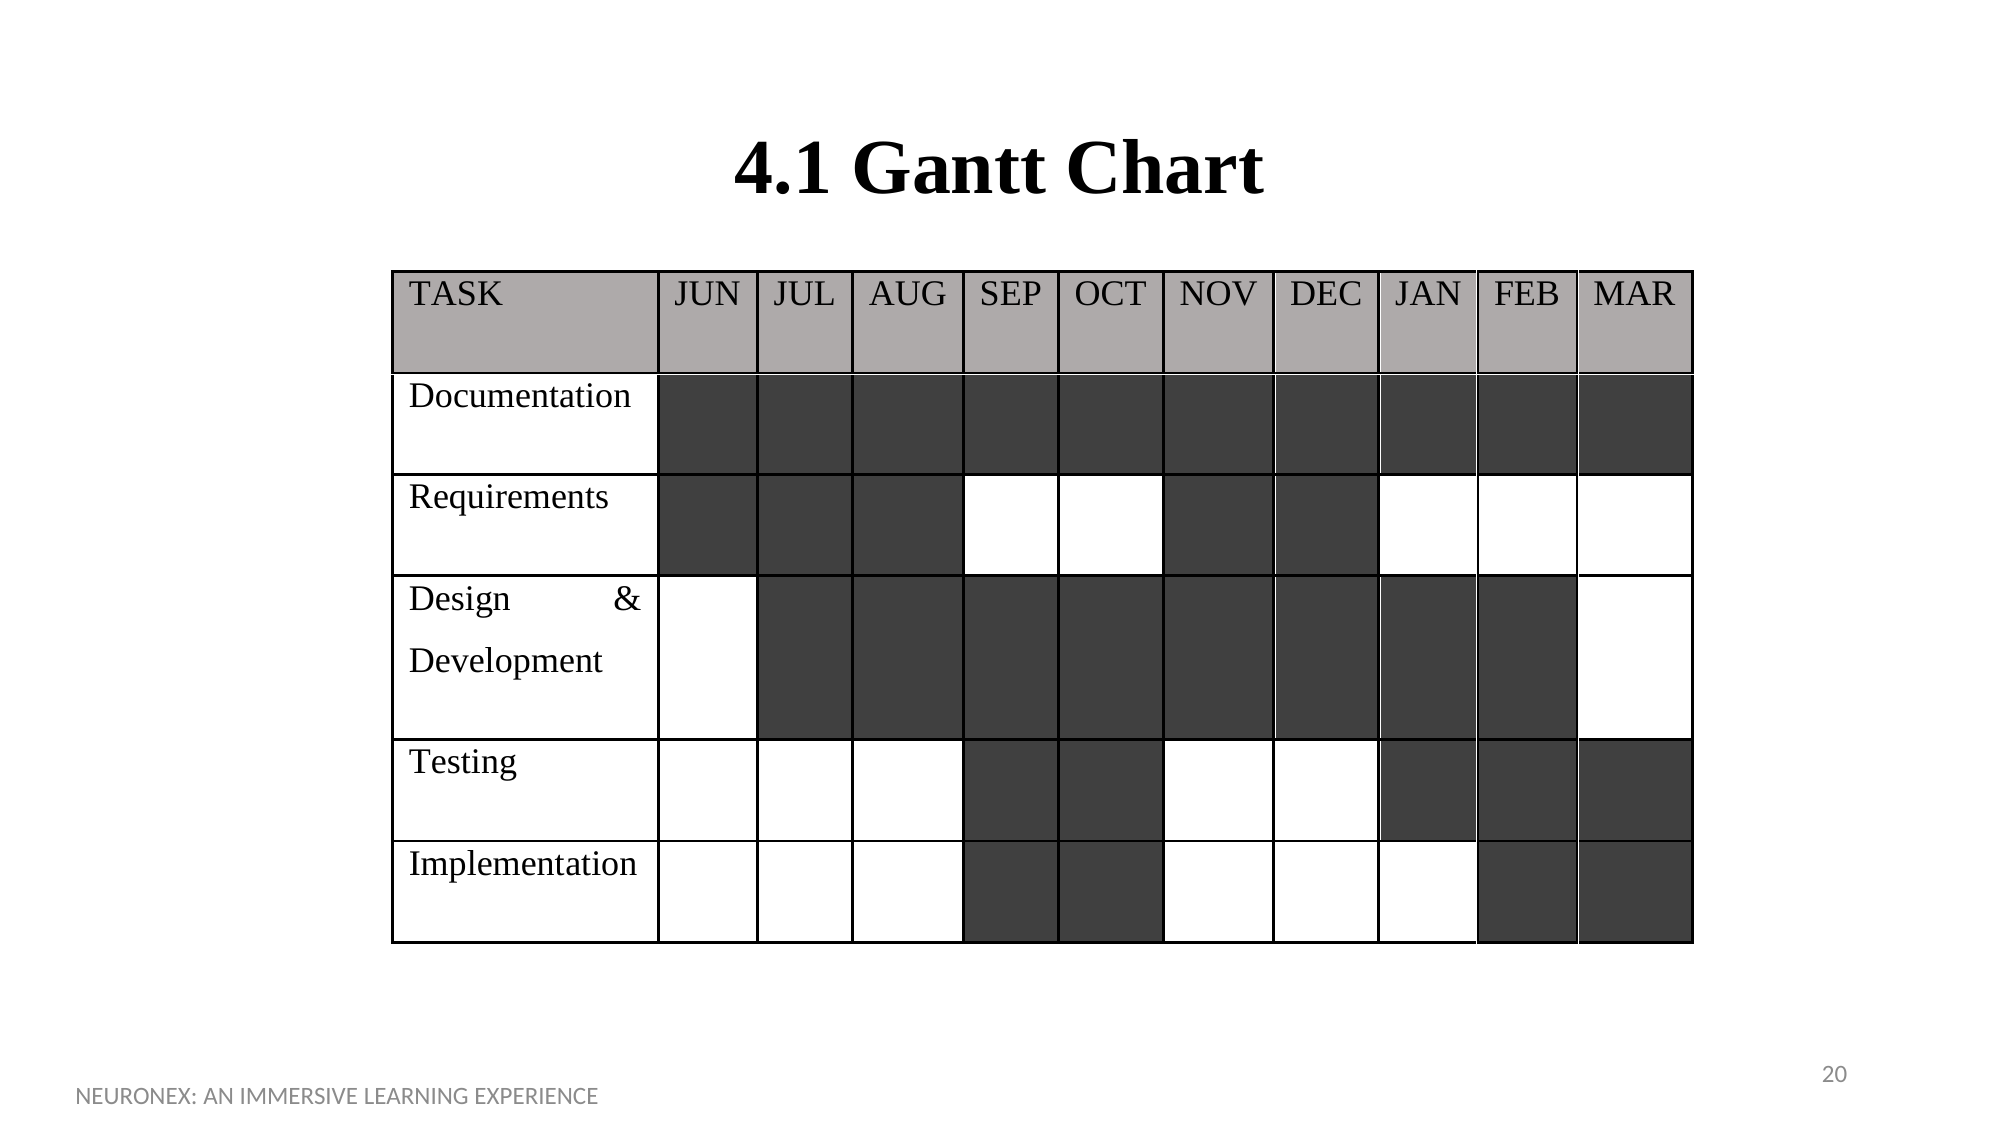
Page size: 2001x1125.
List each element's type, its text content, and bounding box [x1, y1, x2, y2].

title 4.1 Gantt Chart [137, 59, 1863, 278]
footer NEURONEX: AN IMMERSIVE LEARNING EXPERIENCE [0, 1065, 675, 1125]
picture [391, 270, 1802, 1066]
slide_number 20 [1412, 1042, 1863, 1103]
